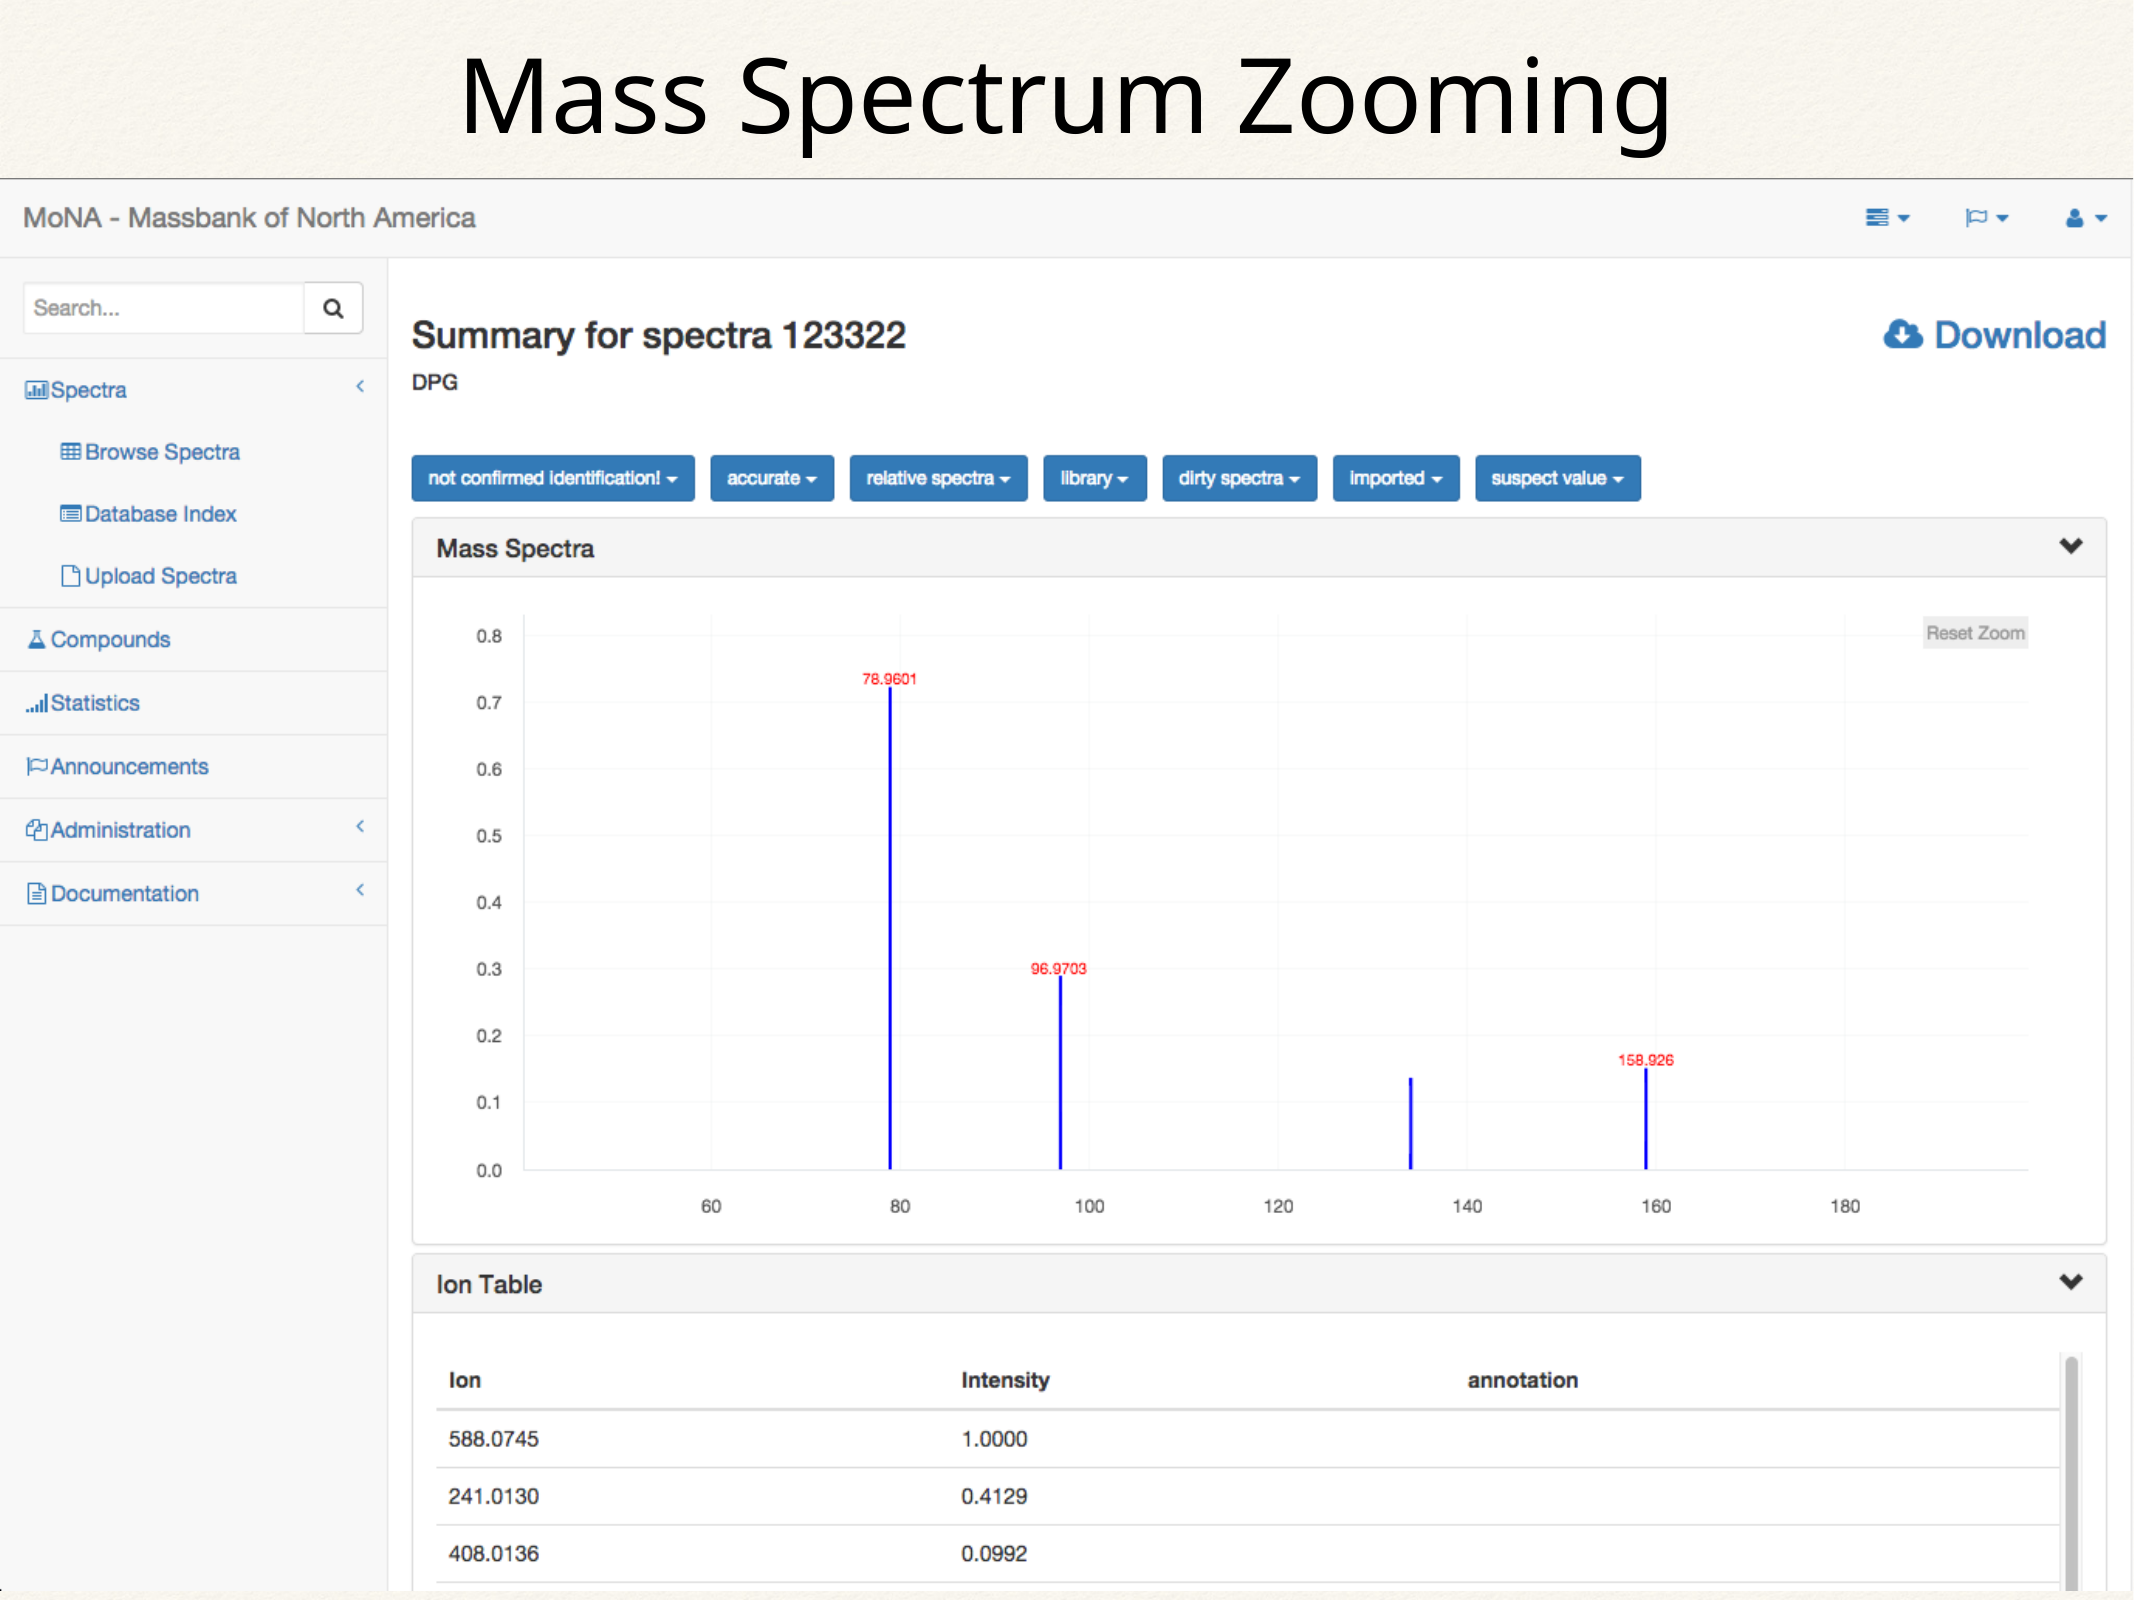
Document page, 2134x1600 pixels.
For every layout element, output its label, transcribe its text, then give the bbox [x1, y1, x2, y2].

text_box Mass Spectrum Zooming [449, 20, 1685, 163]
picture [0, 0, 2134, 1600]
